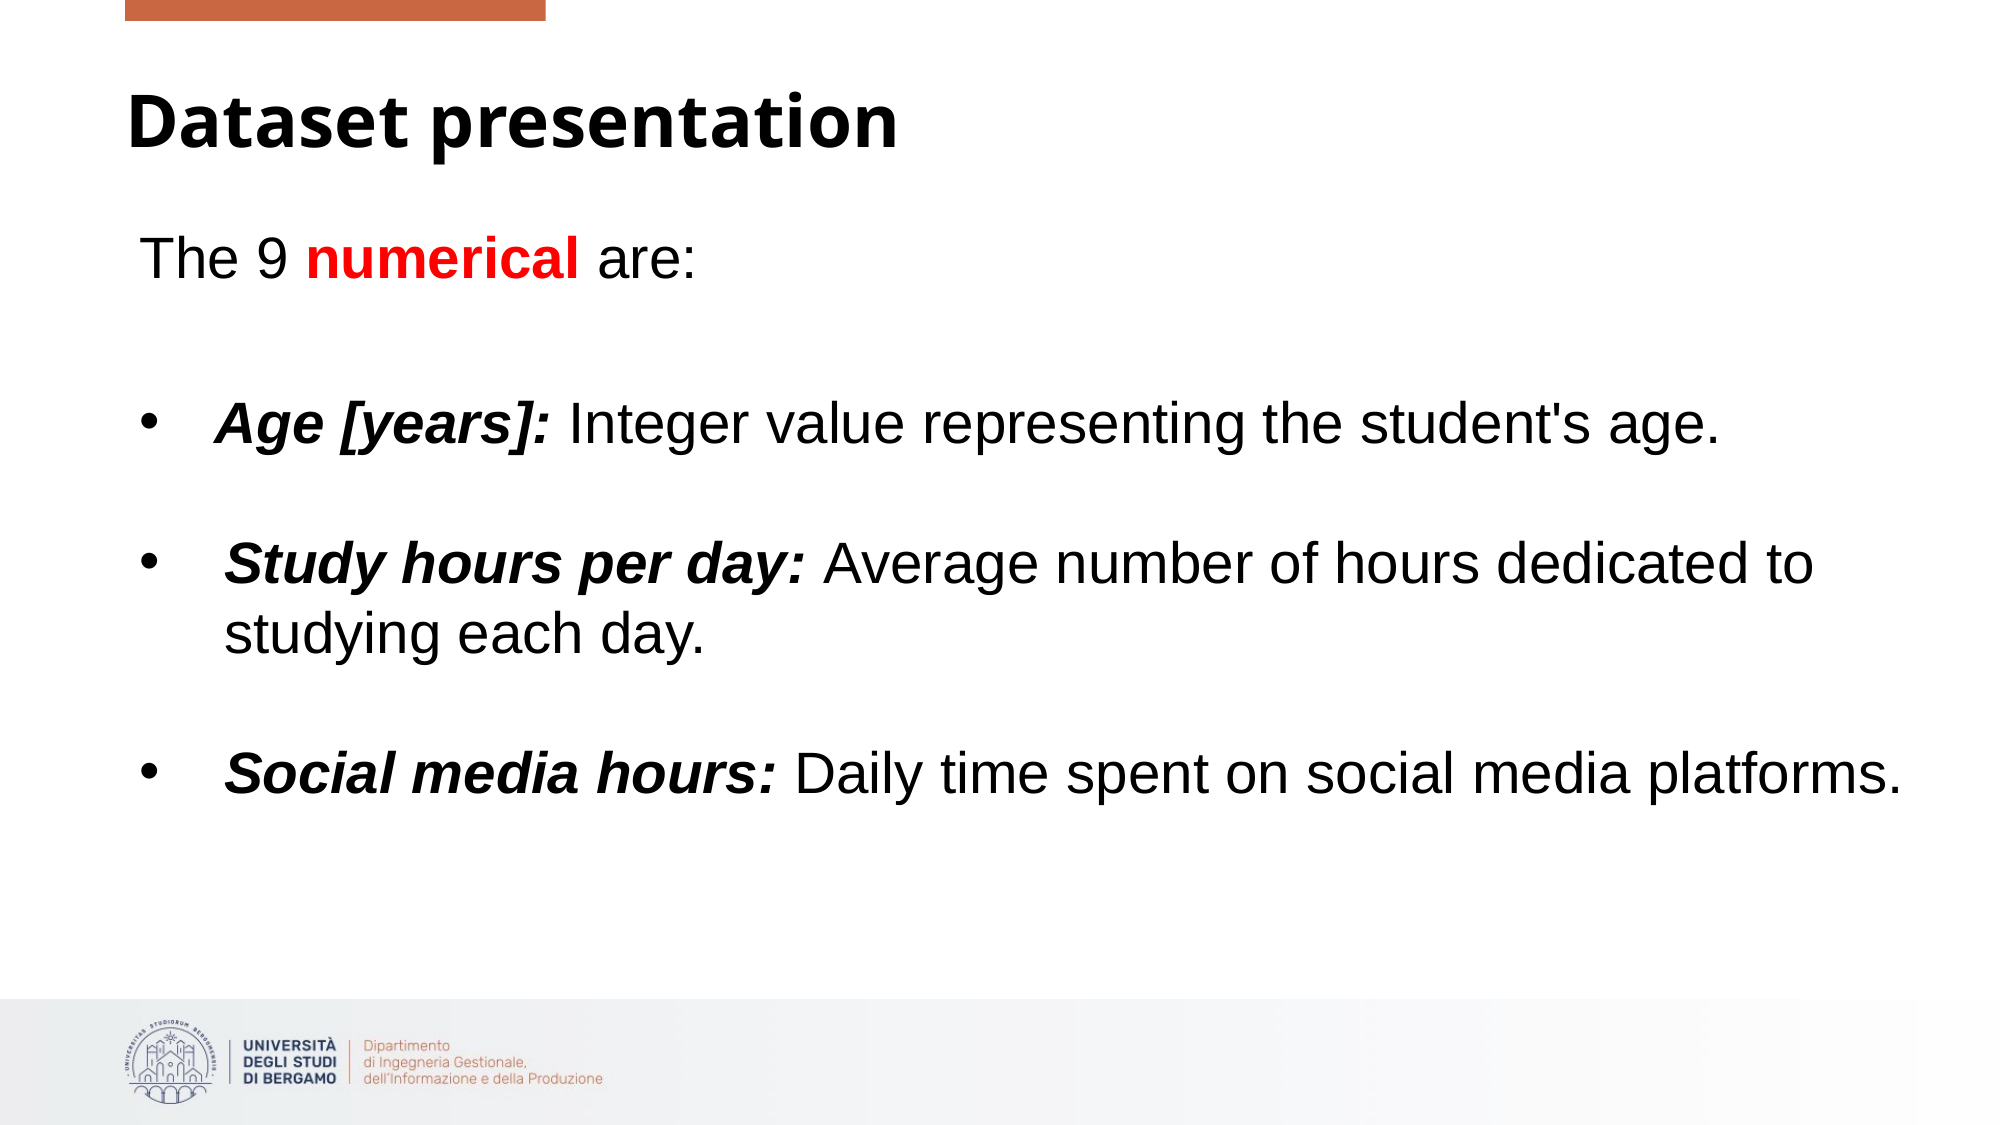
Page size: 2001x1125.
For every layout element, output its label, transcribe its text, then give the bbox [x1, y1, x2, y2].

text_box The 9 numerical are: [125, 212, 1813, 298]
text_box Age [years]: Integer value representing the student's age. Study hours per day: Average number of hours dedicated to studying each day. Social media hours: Daily time spent on social media platforms. [125, 378, 1975, 813]
title Dataset presentation [125, 75, 975, 175]
picture [0, 999, 2000, 1125]
